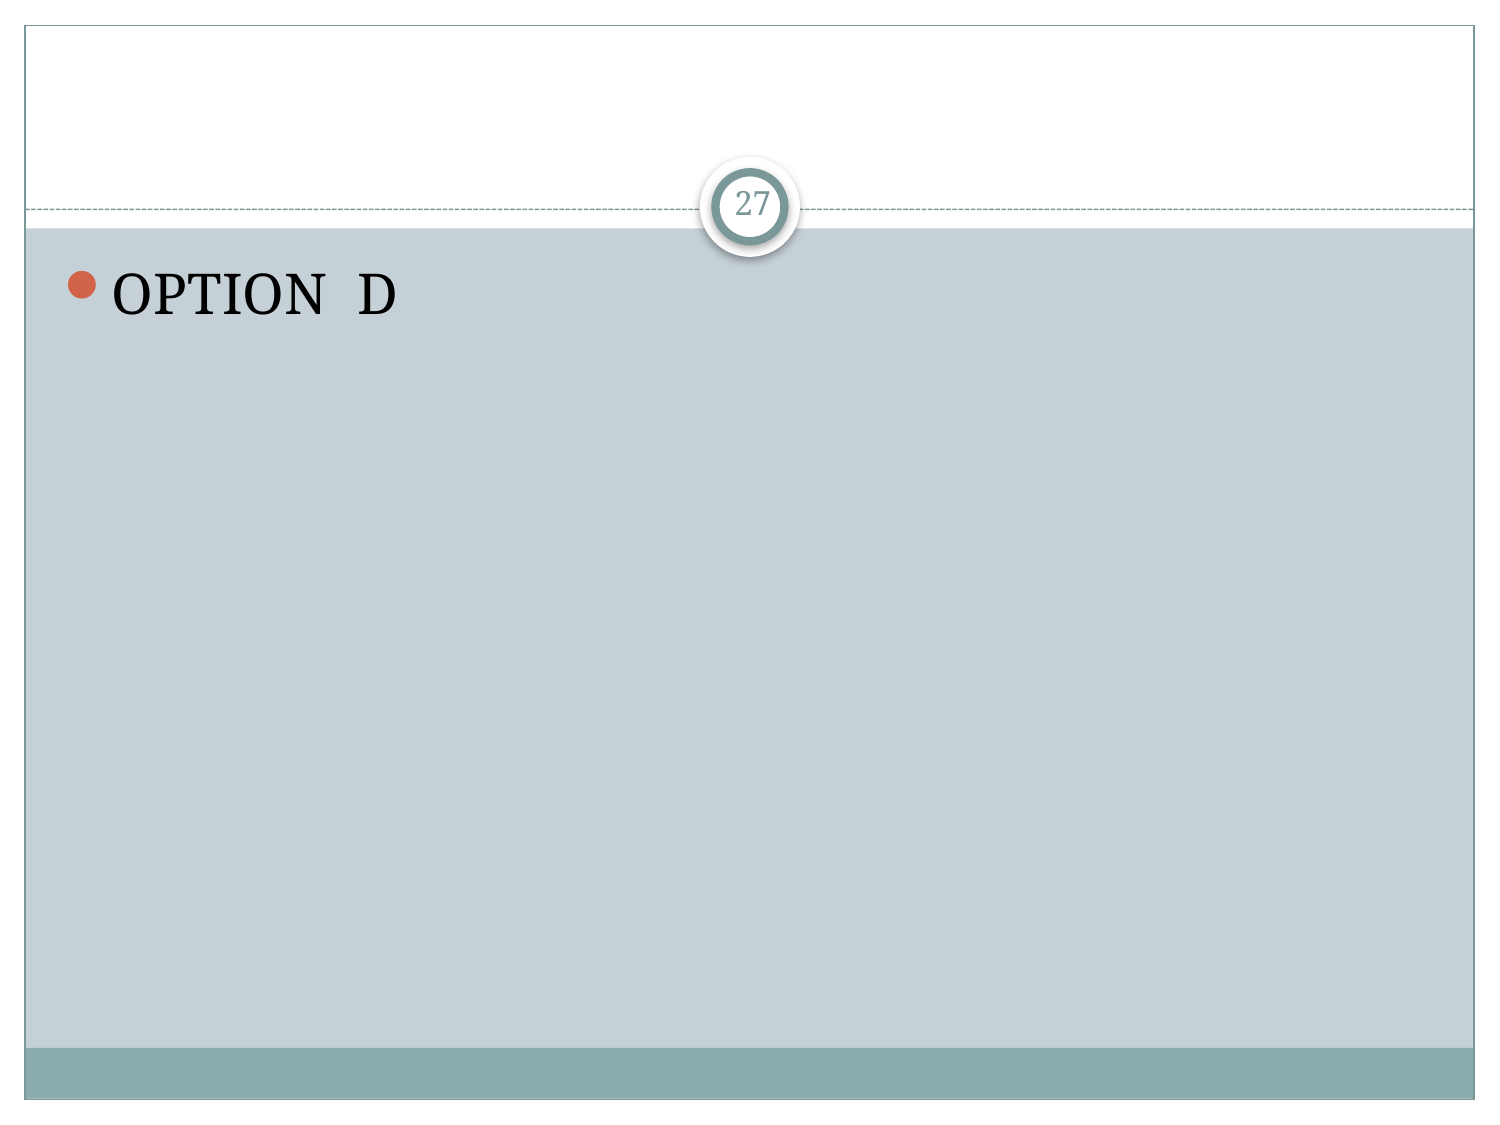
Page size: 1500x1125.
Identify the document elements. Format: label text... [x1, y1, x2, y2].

slide_number 27 [715, 168, 791, 241]
list OPTION D [49, 250, 1445, 1001]
